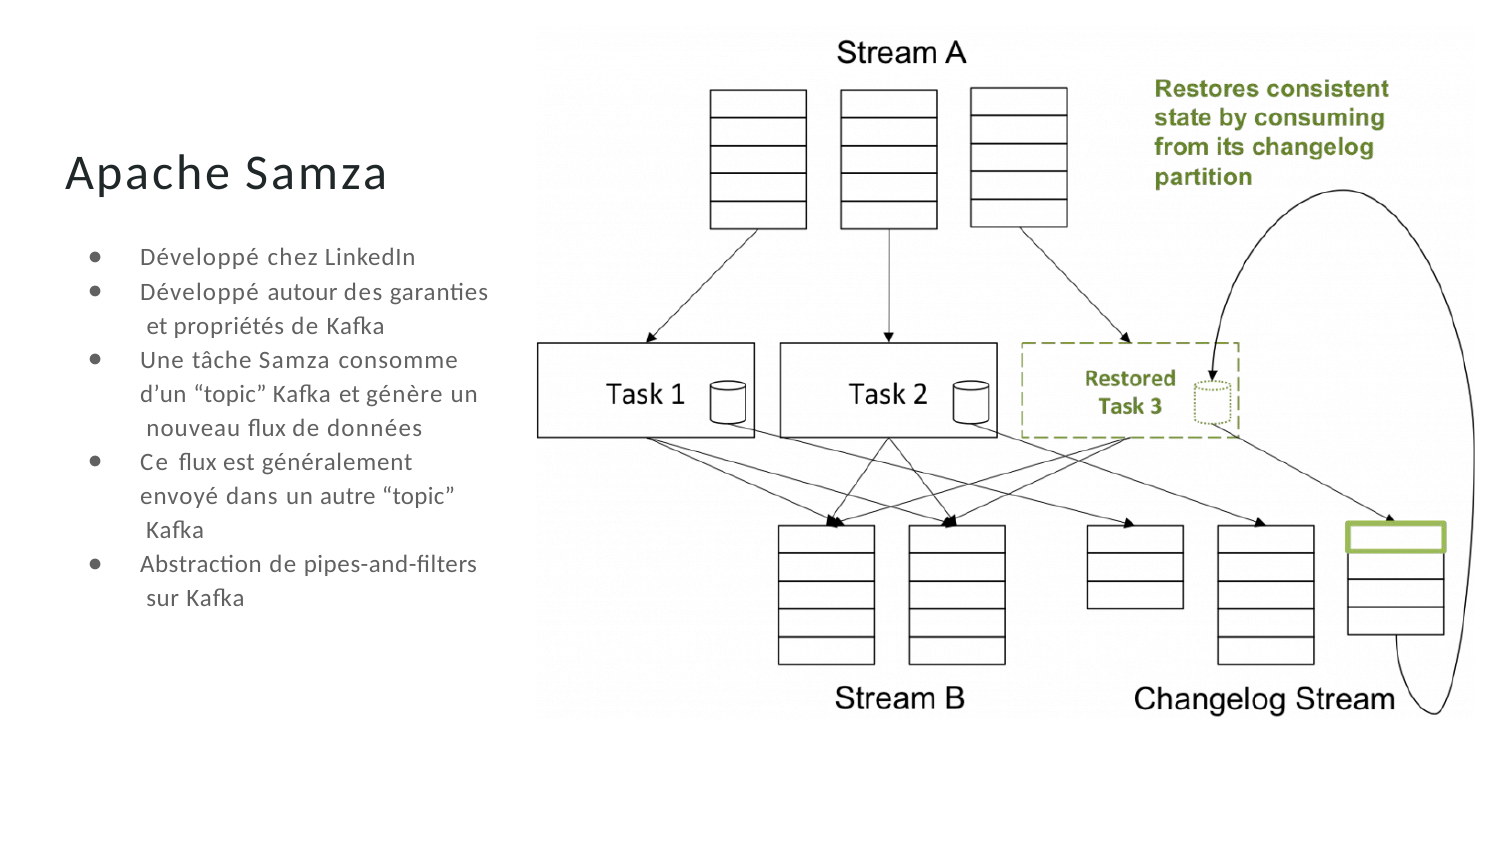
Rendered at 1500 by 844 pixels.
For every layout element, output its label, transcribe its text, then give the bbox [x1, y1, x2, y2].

title Apache Samza [63, 137, 395, 281]
text_box Développé chez LinkedIn Développé autour des garanties et propriétés de Kafka Une tâche Samza consomme d’un “topic” Kafka et génère un nouveau flux de données Ce flux est généralement envoyé dans un autre “topic” Kafka Abstraction de pipes-and-filters sur Kafka [85, 234, 495, 612]
text_box [536, 24, 1475, 720]
